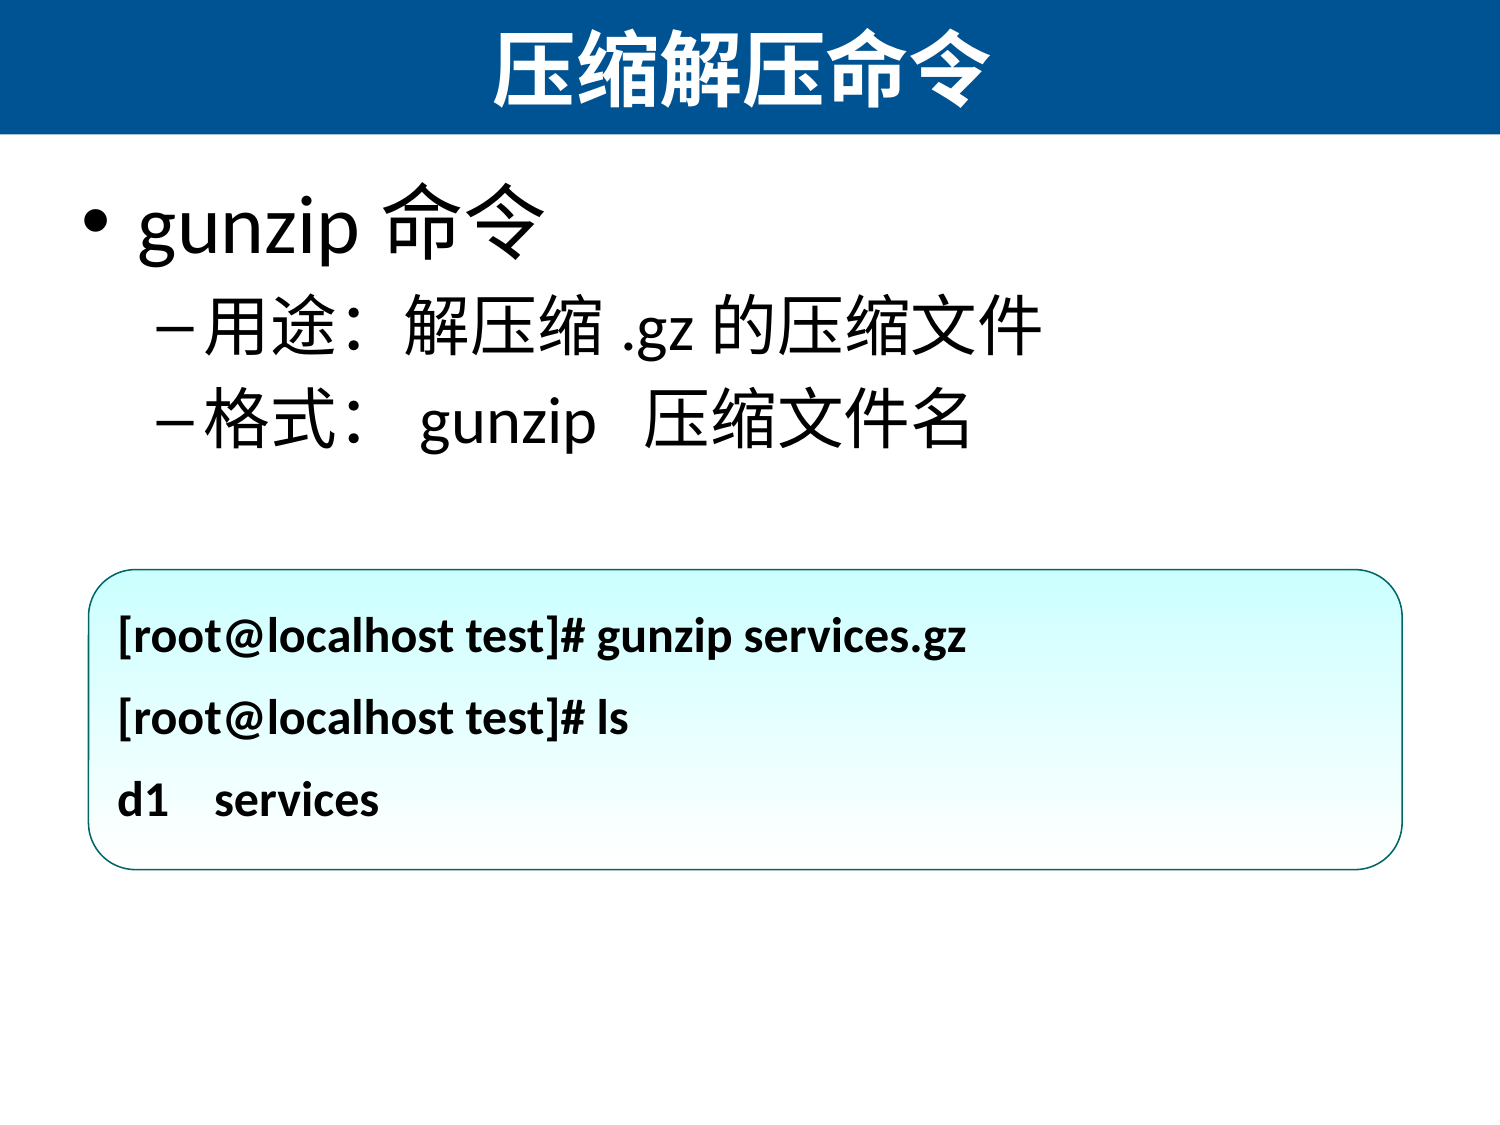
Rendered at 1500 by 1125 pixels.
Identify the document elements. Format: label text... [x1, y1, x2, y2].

title 压缩解压命令 [2, 0, 1483, 135]
text_box [root@localhost test]# gunzip services.gz [root@localhost test]# ls d1 services [88, 569, 1403, 870]
text_box gunzip命令 用途：解压缩.gz的压缩文件 格式：gunzip 压缩文件名 [66, 162, 1249, 558]
